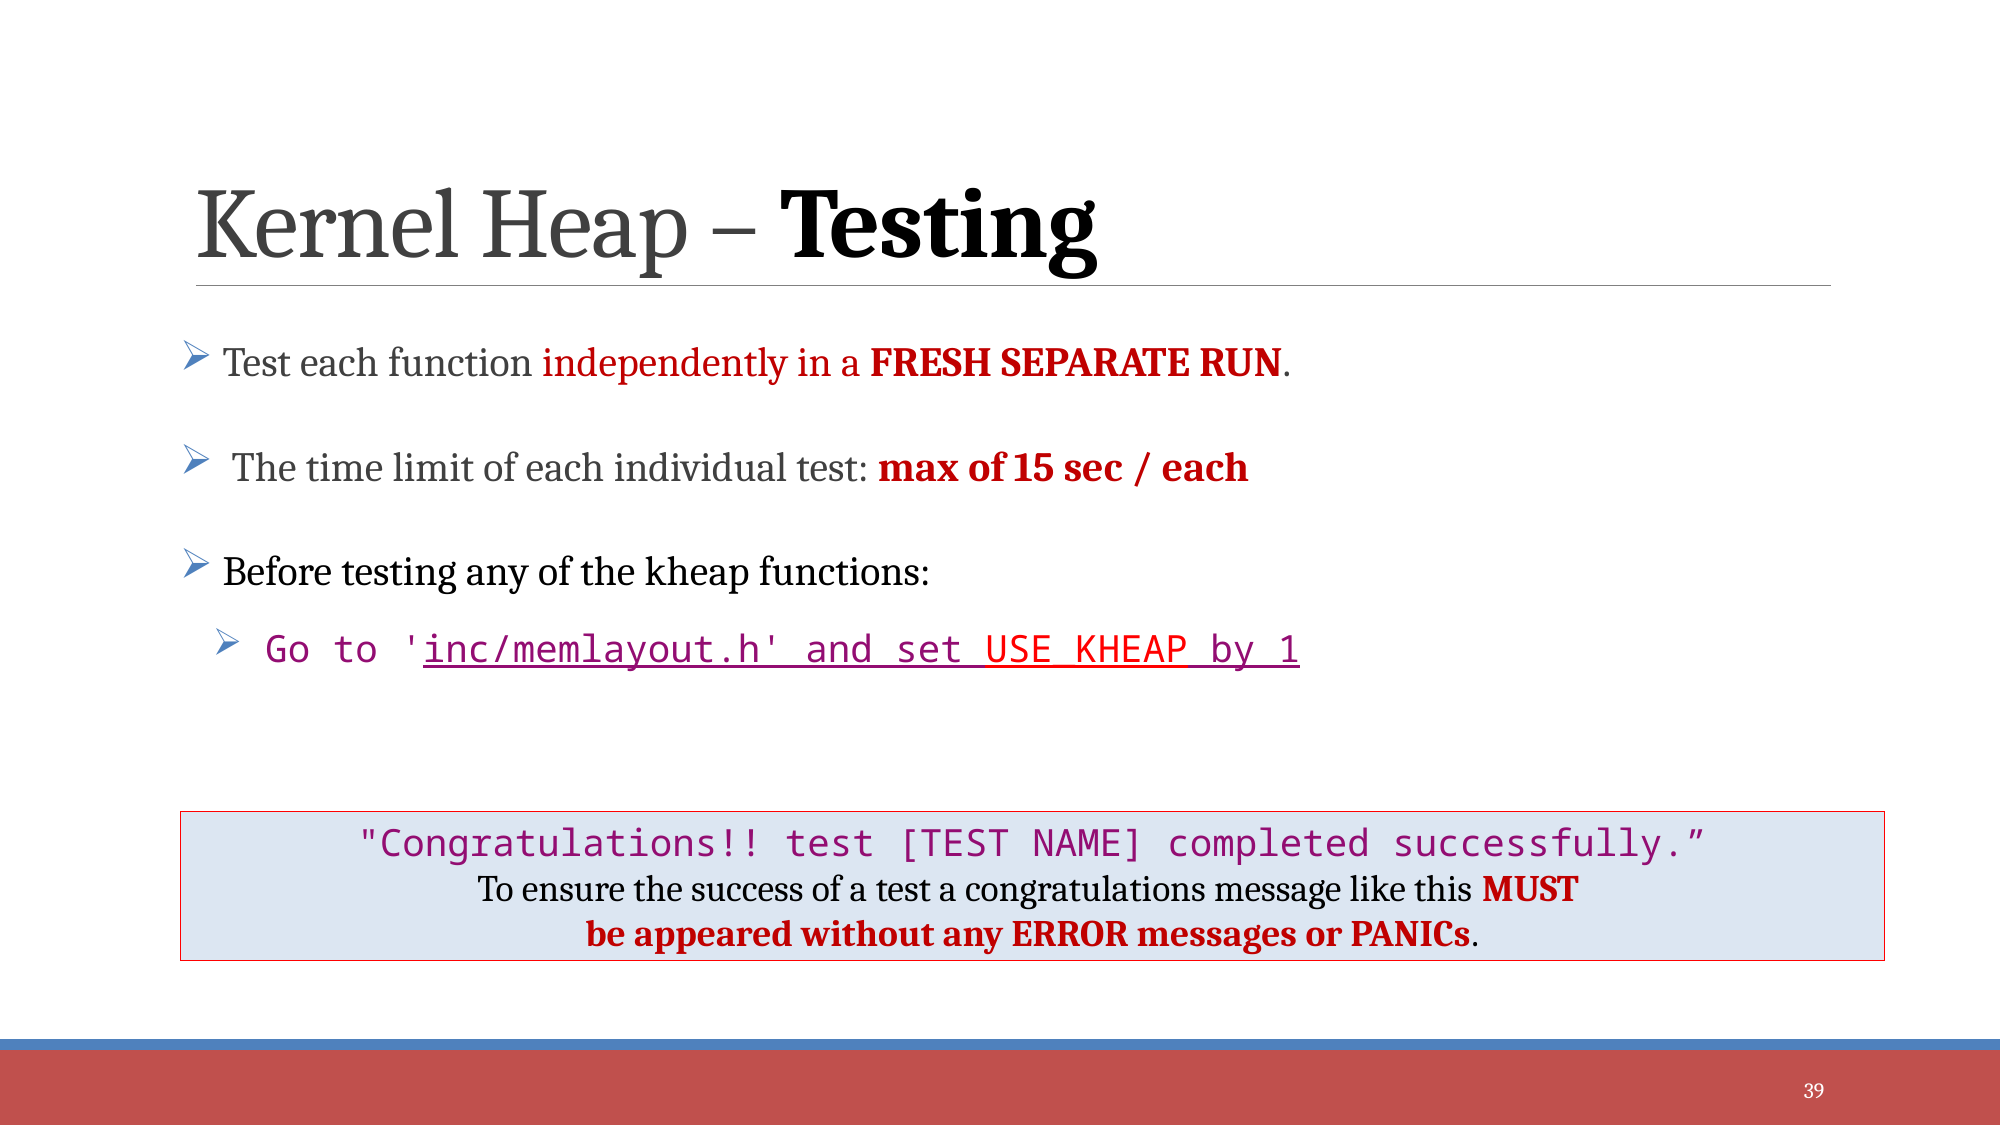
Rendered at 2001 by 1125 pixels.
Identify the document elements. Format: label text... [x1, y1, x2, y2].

list Test each function independently in a FRESH SEPARATE RUN. The time limit of each individual test: max of 15 sec / each Before testing any of the kheap functions: Go to 'inc/memlayout.h' and set USE_KHEAP by 1 [180, 302, 1830, 811]
title Kernel Heap – Testing [180, 47, 1830, 285]
text_box "Congratulations!! test [TEST NAME] completed successfully.” To ensure the success of a test a congratulations message like this MUST be appeared without any ERROR messages or PANICs. [180, 811, 1885, 961]
slide_number 39 [1624, 1059, 1840, 1120]
